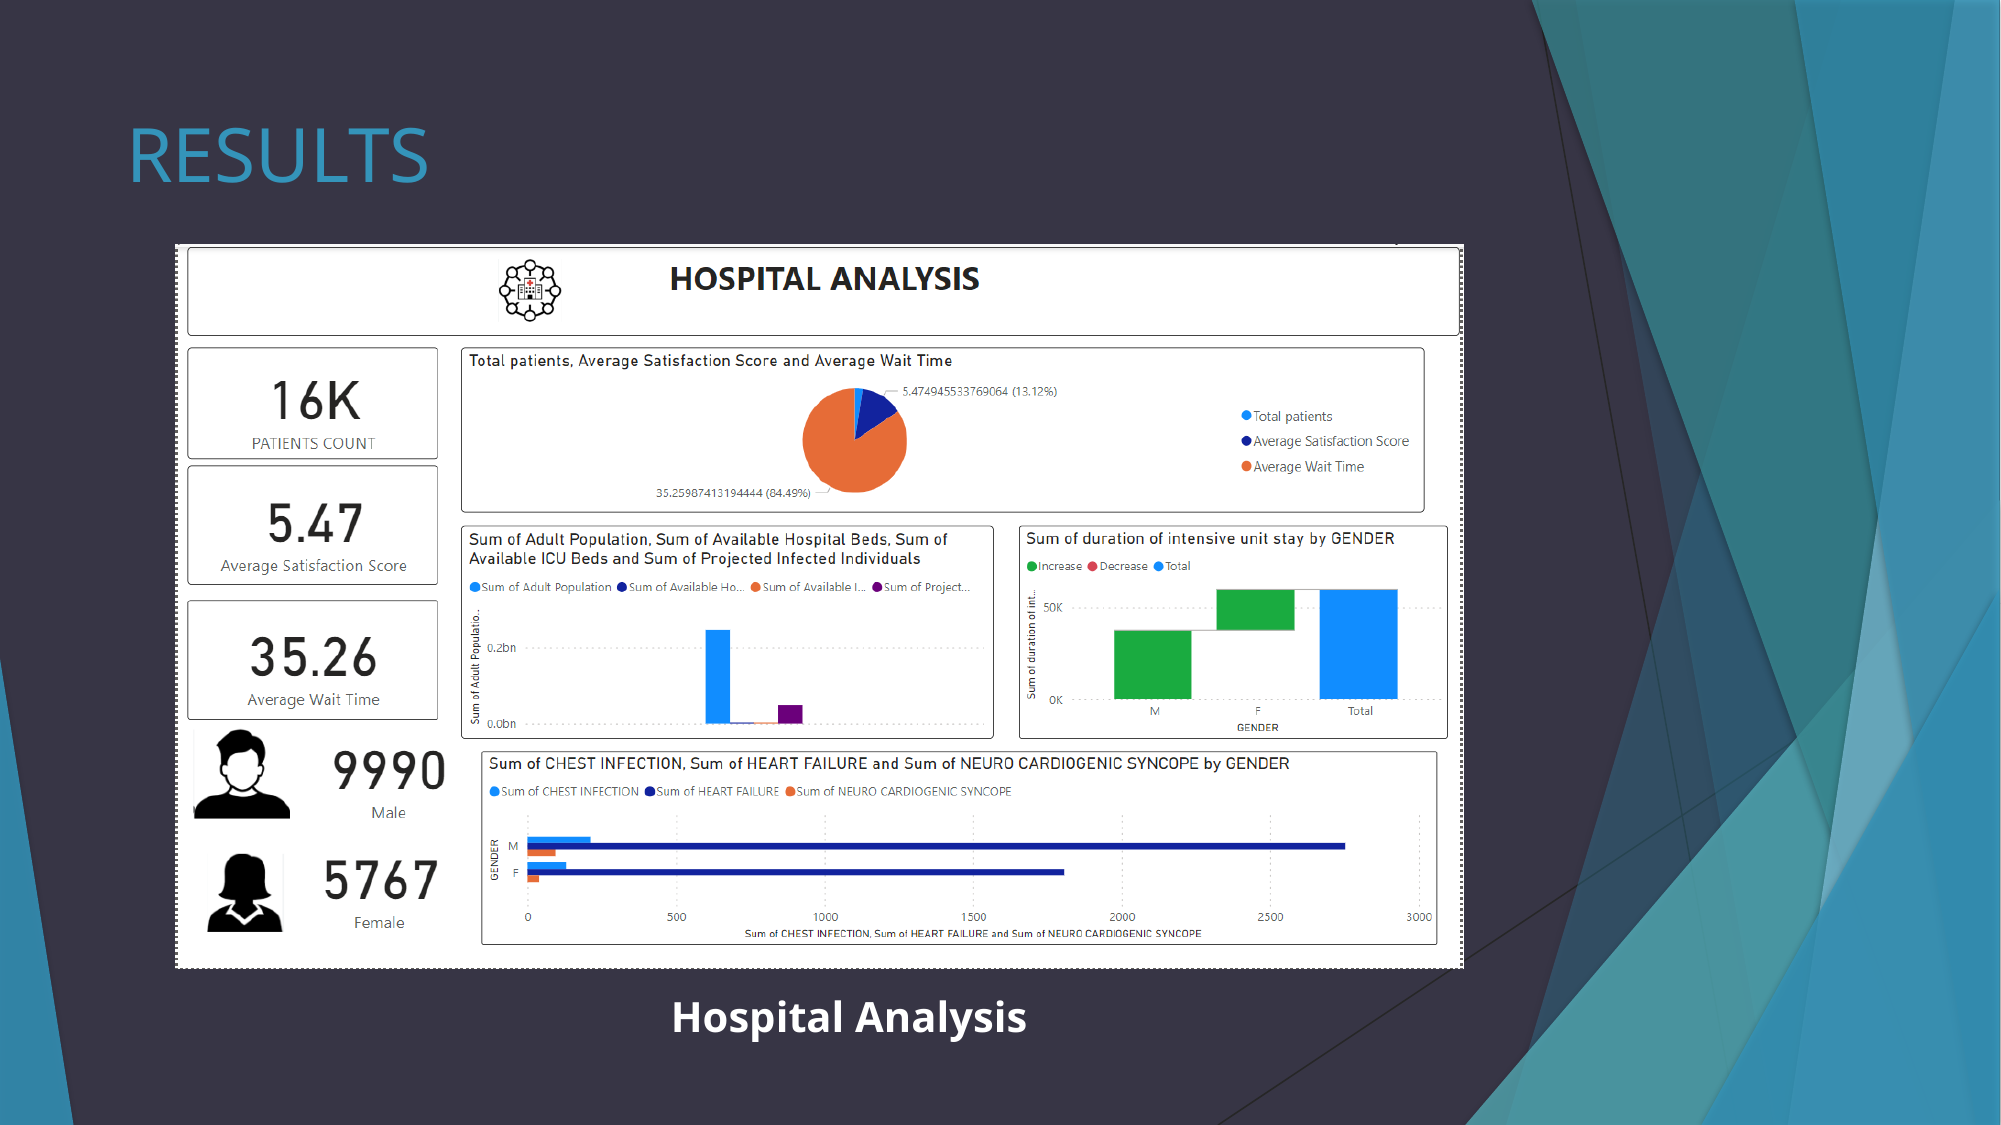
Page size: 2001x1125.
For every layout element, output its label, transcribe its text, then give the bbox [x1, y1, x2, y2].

text_box Hospital Analysis [656, 983, 1657, 1048]
title RESULTS [111, 99, 1522, 317]
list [175, 243, 1464, 970]
